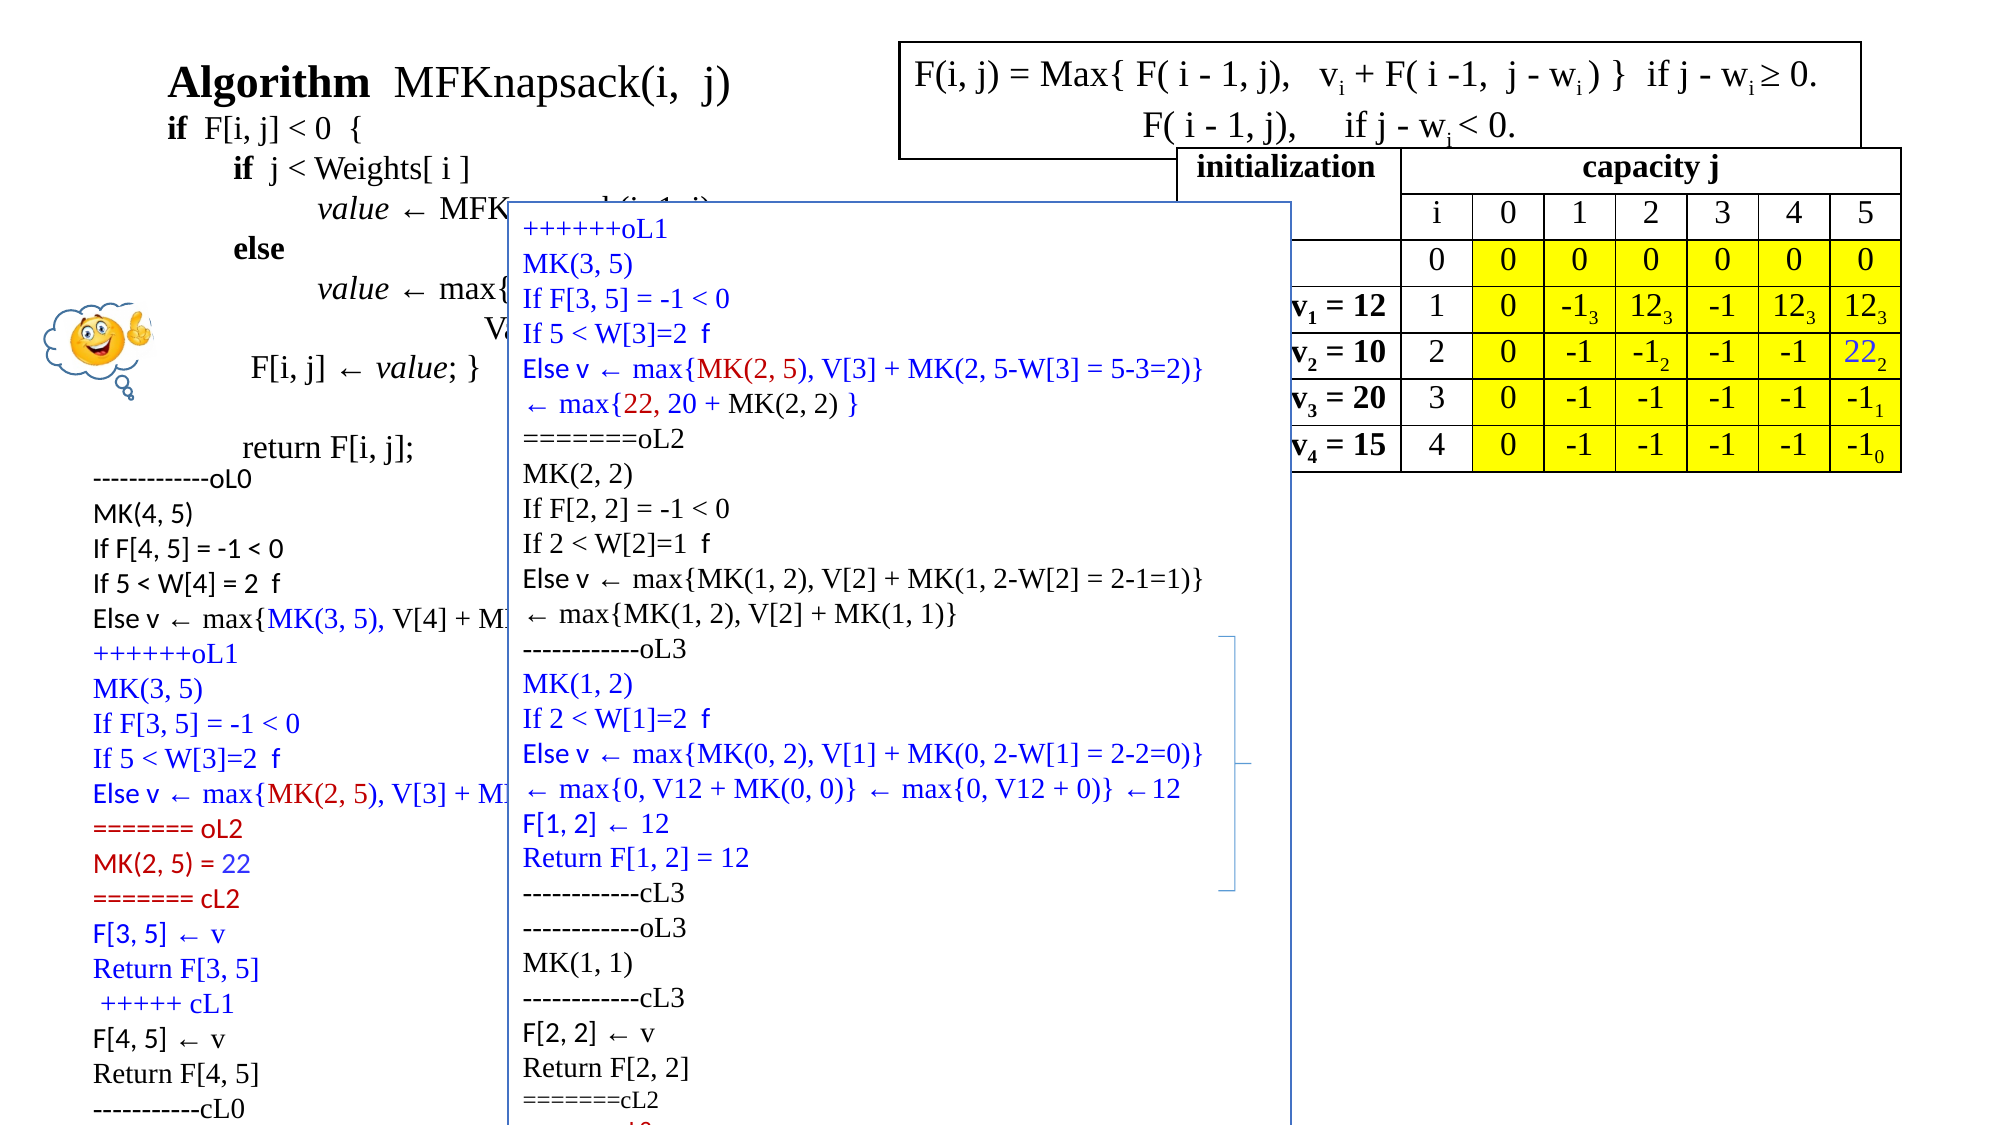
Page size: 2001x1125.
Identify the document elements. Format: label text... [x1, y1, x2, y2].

table_cell 0 [1473, 380, 1543, 425]
table_cell 0 [1473, 334, 1543, 378]
table_header initialization [1178, 149, 1400, 239]
table_cell [1292, 241, 1400, 286]
text_box [114, 374, 135, 401]
table_cell 0 [1616, 241, 1686, 286]
table_cell 123 [1759, 287, 1829, 332]
table_cell w4 =2, v4 = 15 [1292, 426, 1400, 471]
table_cell 1 [1402, 287, 1472, 332]
table_cell -1 [1545, 426, 1615, 471]
table_cell 222 [1831, 334, 1900, 378]
table_cell 1 [1545, 195, 1615, 239]
table_cell 0 [1473, 287, 1543, 332]
table_cell 0 [1473, 426, 1543, 471]
table_cell 5 [1831, 195, 1900, 239]
text_box [1218, 635, 1252, 892]
picture [64, 302, 156, 372]
table_cell 0 [1759, 241, 1829, 286]
text_box [43, 309, 136, 380]
table_cell i [1402, 195, 1472, 239]
table_cell -11 [1831, 380, 1900, 425]
table_cell 0 [1831, 241, 1900, 286]
table_cell -1 [1616, 426, 1686, 471]
table_cell 0 [1473, 241, 1543, 286]
table_cell -13 [1545, 287, 1615, 332]
table_cell 4 [1402, 426, 1472, 471]
table_cell 0 [1473, 195, 1543, 239]
table_cell -1 [1759, 334, 1829, 378]
table_cell 2 [1616, 195, 1686, 239]
table_cell 2 [1402, 334, 1472, 378]
table_cell -1 [1688, 287, 1758, 332]
table_cell -1 [1688, 334, 1758, 378]
table_cell 123 [1831, 287, 1900, 332]
table_cell w2 =1, v2 = 10 [1292, 334, 1400, 378]
table_cell 3 [1688, 195, 1758, 239]
table_cell 123 [1616, 287, 1686, 332]
table_cell w1 =2, v1 = 12 [1292, 287, 1400, 332]
table_cell -1 [1688, 380, 1758, 425]
table_cell -1 [1545, 334, 1615, 378]
text_box F(i, j) = Max{ F( i - 1, j), vi + F( i -1, j - wi ) } if j - wi ≥ 0. F( i - 1, j), if j - wi < 0. [898, 41, 1862, 160]
table_cell -1 [1688, 426, 1758, 471]
text_box Algorithm MFKnapsack(i, j) if F[i, j] < 0 { if j < Weights[ i ] value ← MFKnapsack(i -1, j) else value ← max{ MFKnapsack(i -1, j), Value[ i ] + MFKnapsack(i -1, j – Weights[ i ]) }; F[i, j] ← value; } return F[i, j]; [152, 43, 1176, 473]
table_cell -1 [1545, 380, 1615, 425]
text_box [80, 302, 133, 309]
table_cell 4 [1759, 195, 1829, 239]
table_cell -1 [1759, 426, 1829, 471]
table_cell w3 =3, v3 = 20 [1292, 380, 1400, 425]
table_cell -1 [1759, 380, 1829, 425]
table_cell -1 [1616, 380, 1686, 425]
table_cell 0 [1688, 241, 1758, 286]
table_header capacity j [1402, 149, 1900, 193]
table_cell 3 [1402, 380, 1472, 425]
table_cell -10 [1831, 426, 1900, 471]
table_cell -12 [1616, 334, 1686, 378]
table_cell 0 [1545, 241, 1615, 286]
table_cell 0 [1402, 241, 1472, 286]
